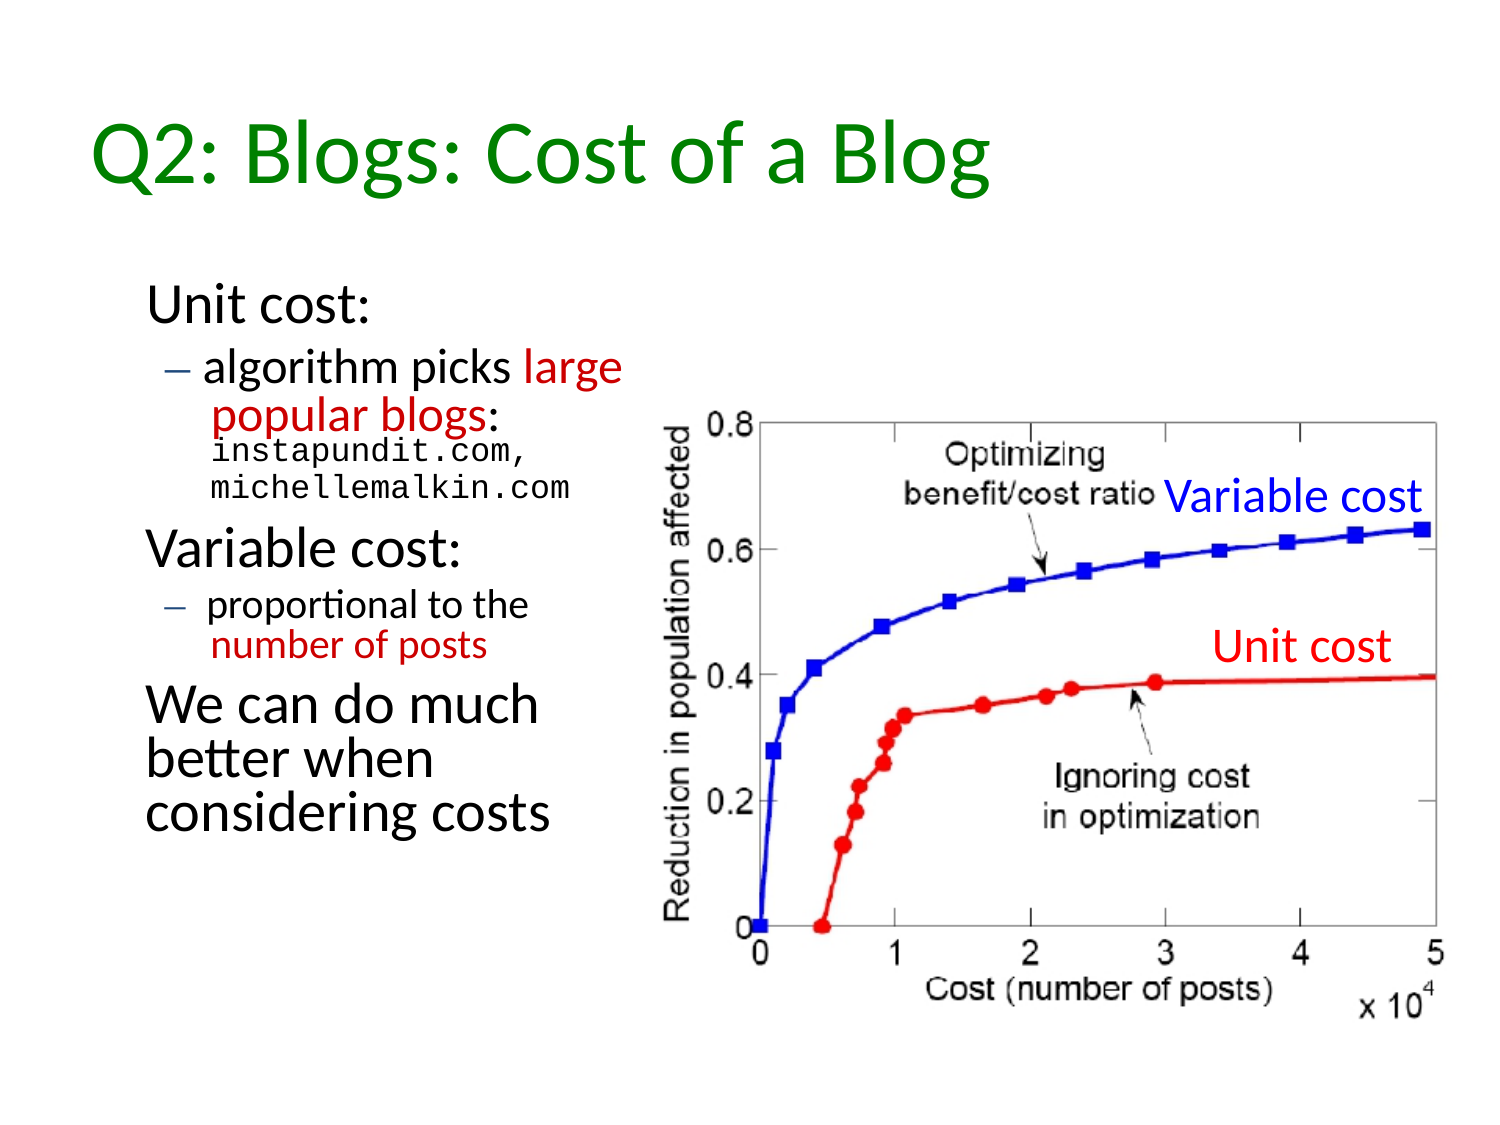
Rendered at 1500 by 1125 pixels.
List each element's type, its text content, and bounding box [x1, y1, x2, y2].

text_box Q2: Blogs: Cost of a Blog Unit cost: – algorithm picks large popular blogs: instapundit.com, [90, 112, 994, 477]
text_box michellemalkin.com Variable cost: – proportional to the number of posts We can do much better when considering costs [145, 481, 571, 851]
picture [649, 397, 1453, 1028]
